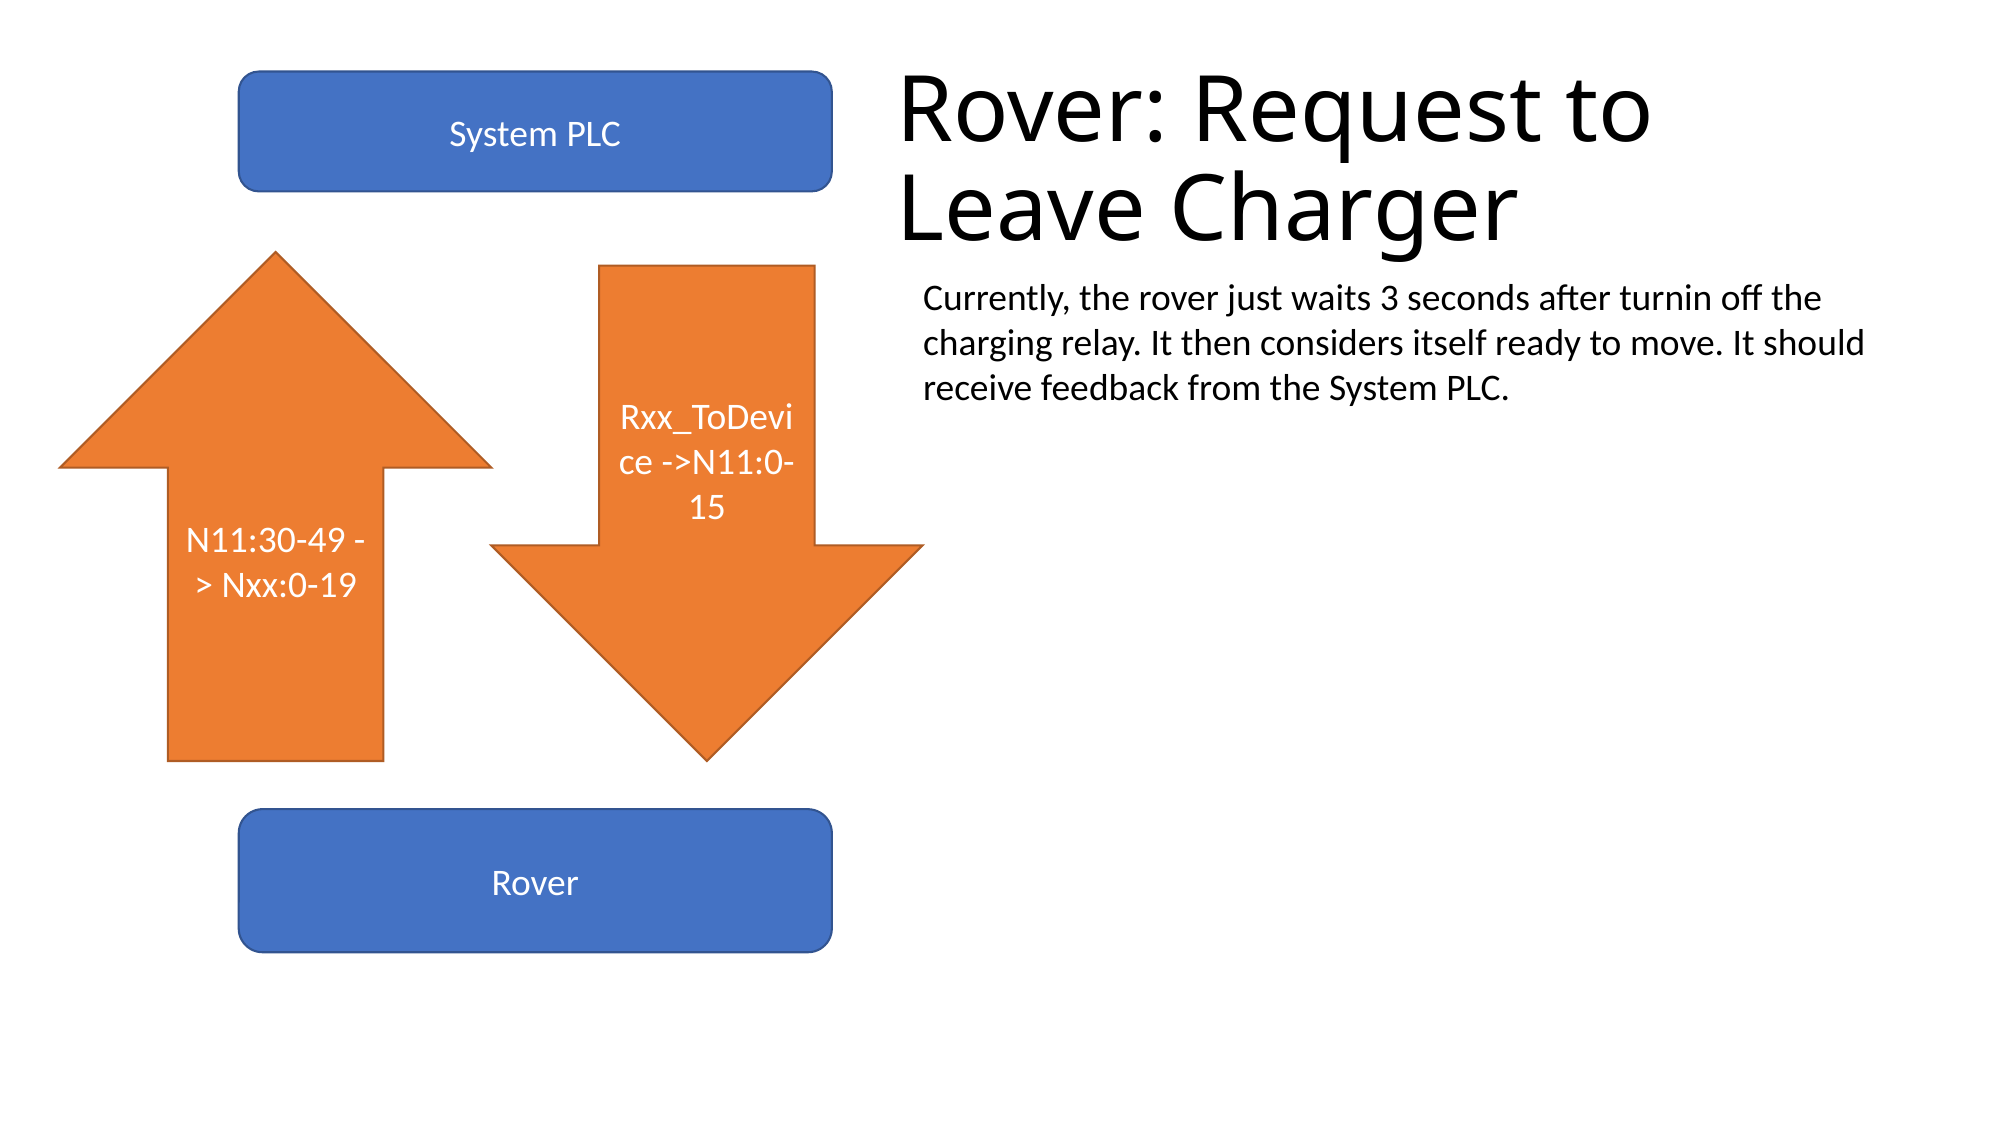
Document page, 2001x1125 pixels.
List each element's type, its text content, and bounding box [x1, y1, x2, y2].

text_box Rover [237, 808, 833, 954]
text_box Rxx_ToDevice ->N11:0-15 [488, 264, 925, 763]
text_box Currently, the rover just waits 3 seconds after turnin off the charging relay. It then considers itself ready to move. It should receive feedback from the System PLC. [908, 265, 1934, 416]
title Rover: Request to Leave Charger [881, 46, 1863, 278]
text_box System PLC [237, 70, 833, 193]
text_box N11:30-49 -> Nxx:0-19 [57, 250, 494, 763]
